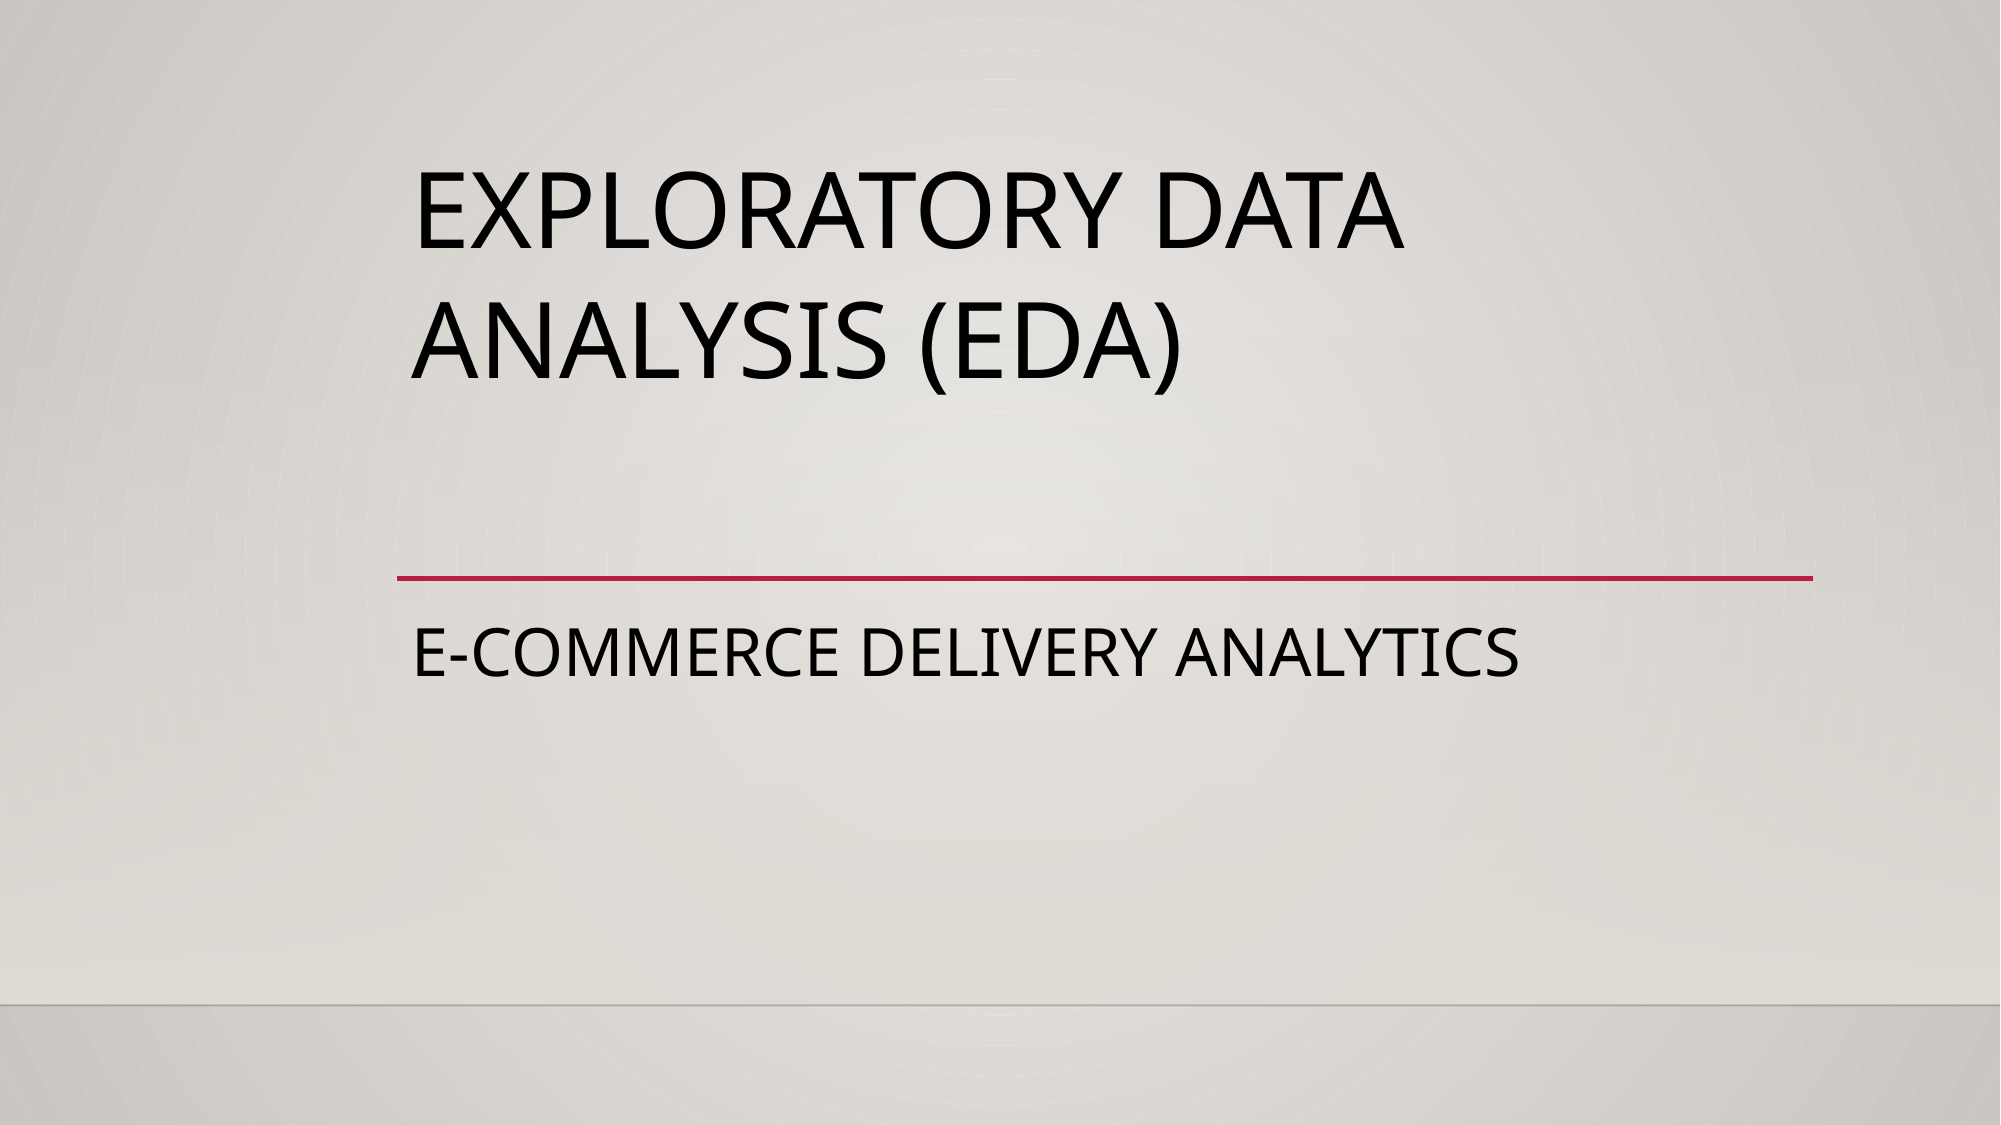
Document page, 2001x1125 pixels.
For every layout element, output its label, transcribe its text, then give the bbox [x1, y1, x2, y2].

subtitle E-Commerce Delivery Analytics [396, 579, 1814, 740]
title Exploratory Data Analysis (EDA) [396, 131, 1814, 549]
